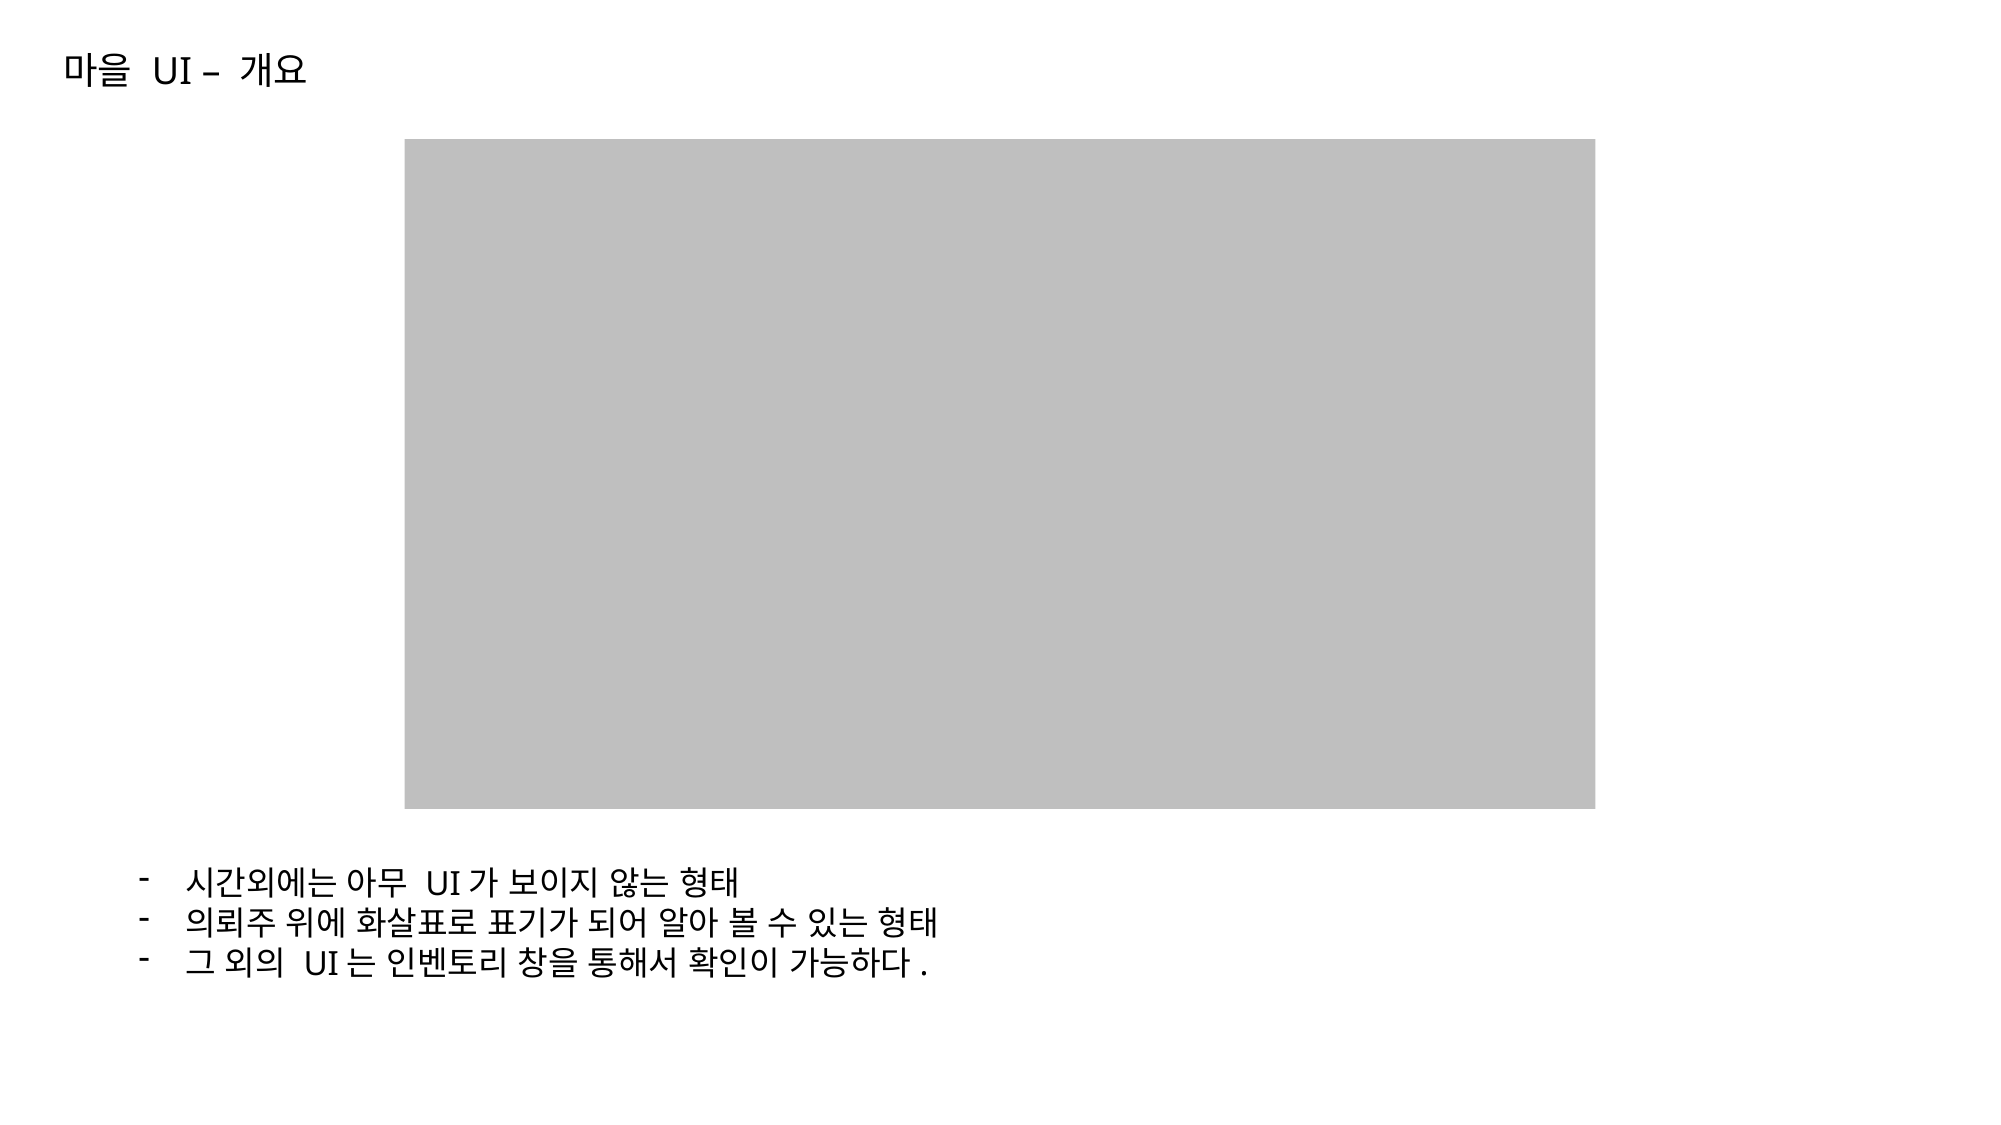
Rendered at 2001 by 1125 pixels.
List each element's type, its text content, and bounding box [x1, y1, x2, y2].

text_box 마을 UI – 개요 [48, 39, 324, 100]
text_box [404, 138, 1596, 810]
text_box 시간외에는 아무 UI가 보이지 않는 형태 의뢰주 위에 화살표로 표기가 되어 알아 볼 수 있는 형태 그 외의 UI는 인벤토리 창을 통해서 확인이 가능하다. [123, 854, 955, 989]
